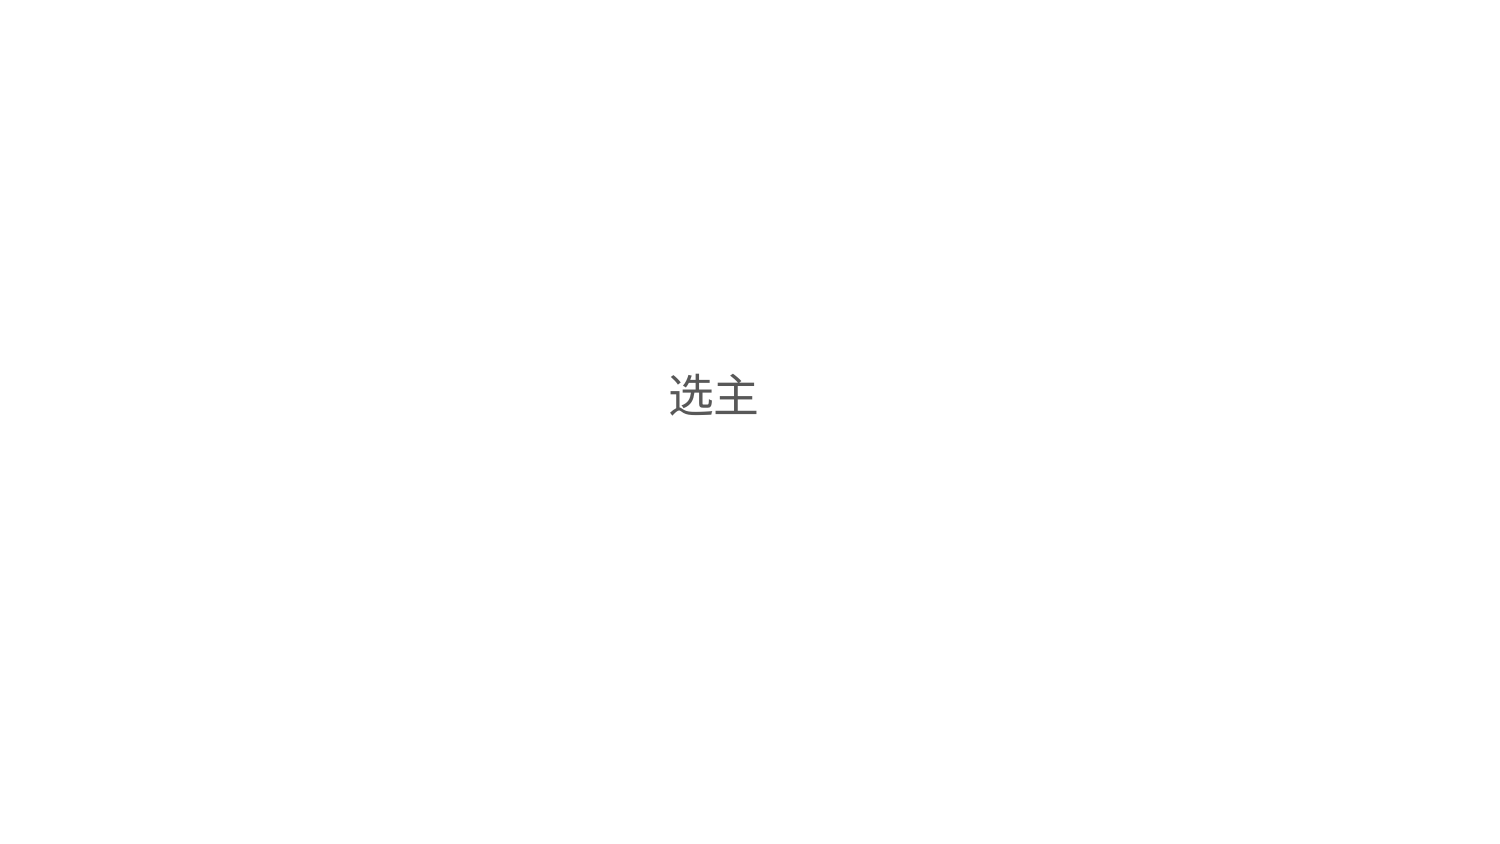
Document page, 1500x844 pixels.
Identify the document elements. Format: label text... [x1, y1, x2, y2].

title 选主 [652, 351, 1500, 447]
